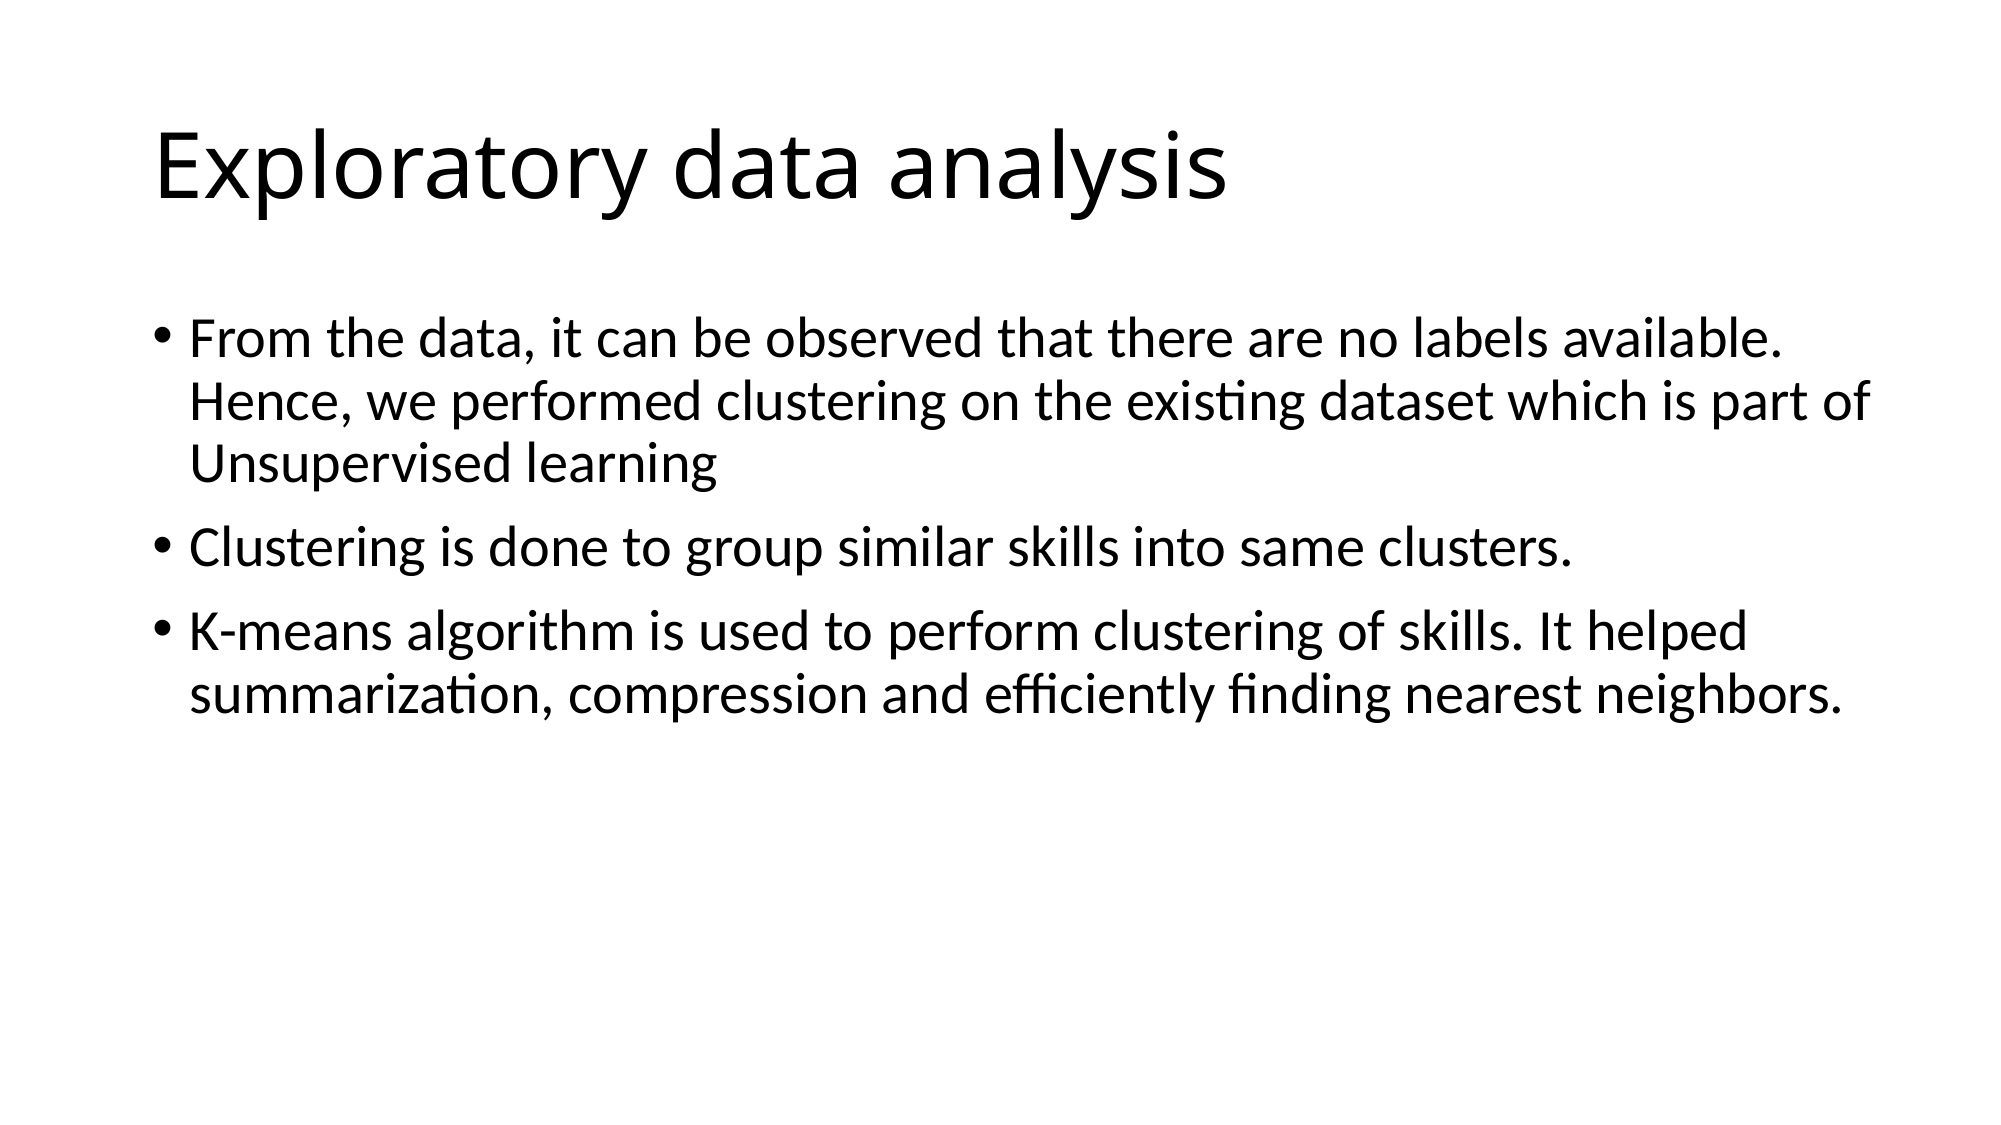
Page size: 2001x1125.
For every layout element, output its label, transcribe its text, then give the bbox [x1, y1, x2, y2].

list From the data, it can be observed that there are no labels available. Hence, we performed clustering on the existing dataset which is part of Unsupervised learning Clustering is done to group similar skills into same clusters. K-means algorithm is used to perform clustering of skills. It helped summarization, compression and efficiently finding nearest neighbors. [137, 299, 1948, 1014]
title Exploratory data analysis [137, 59, 1863, 278]
